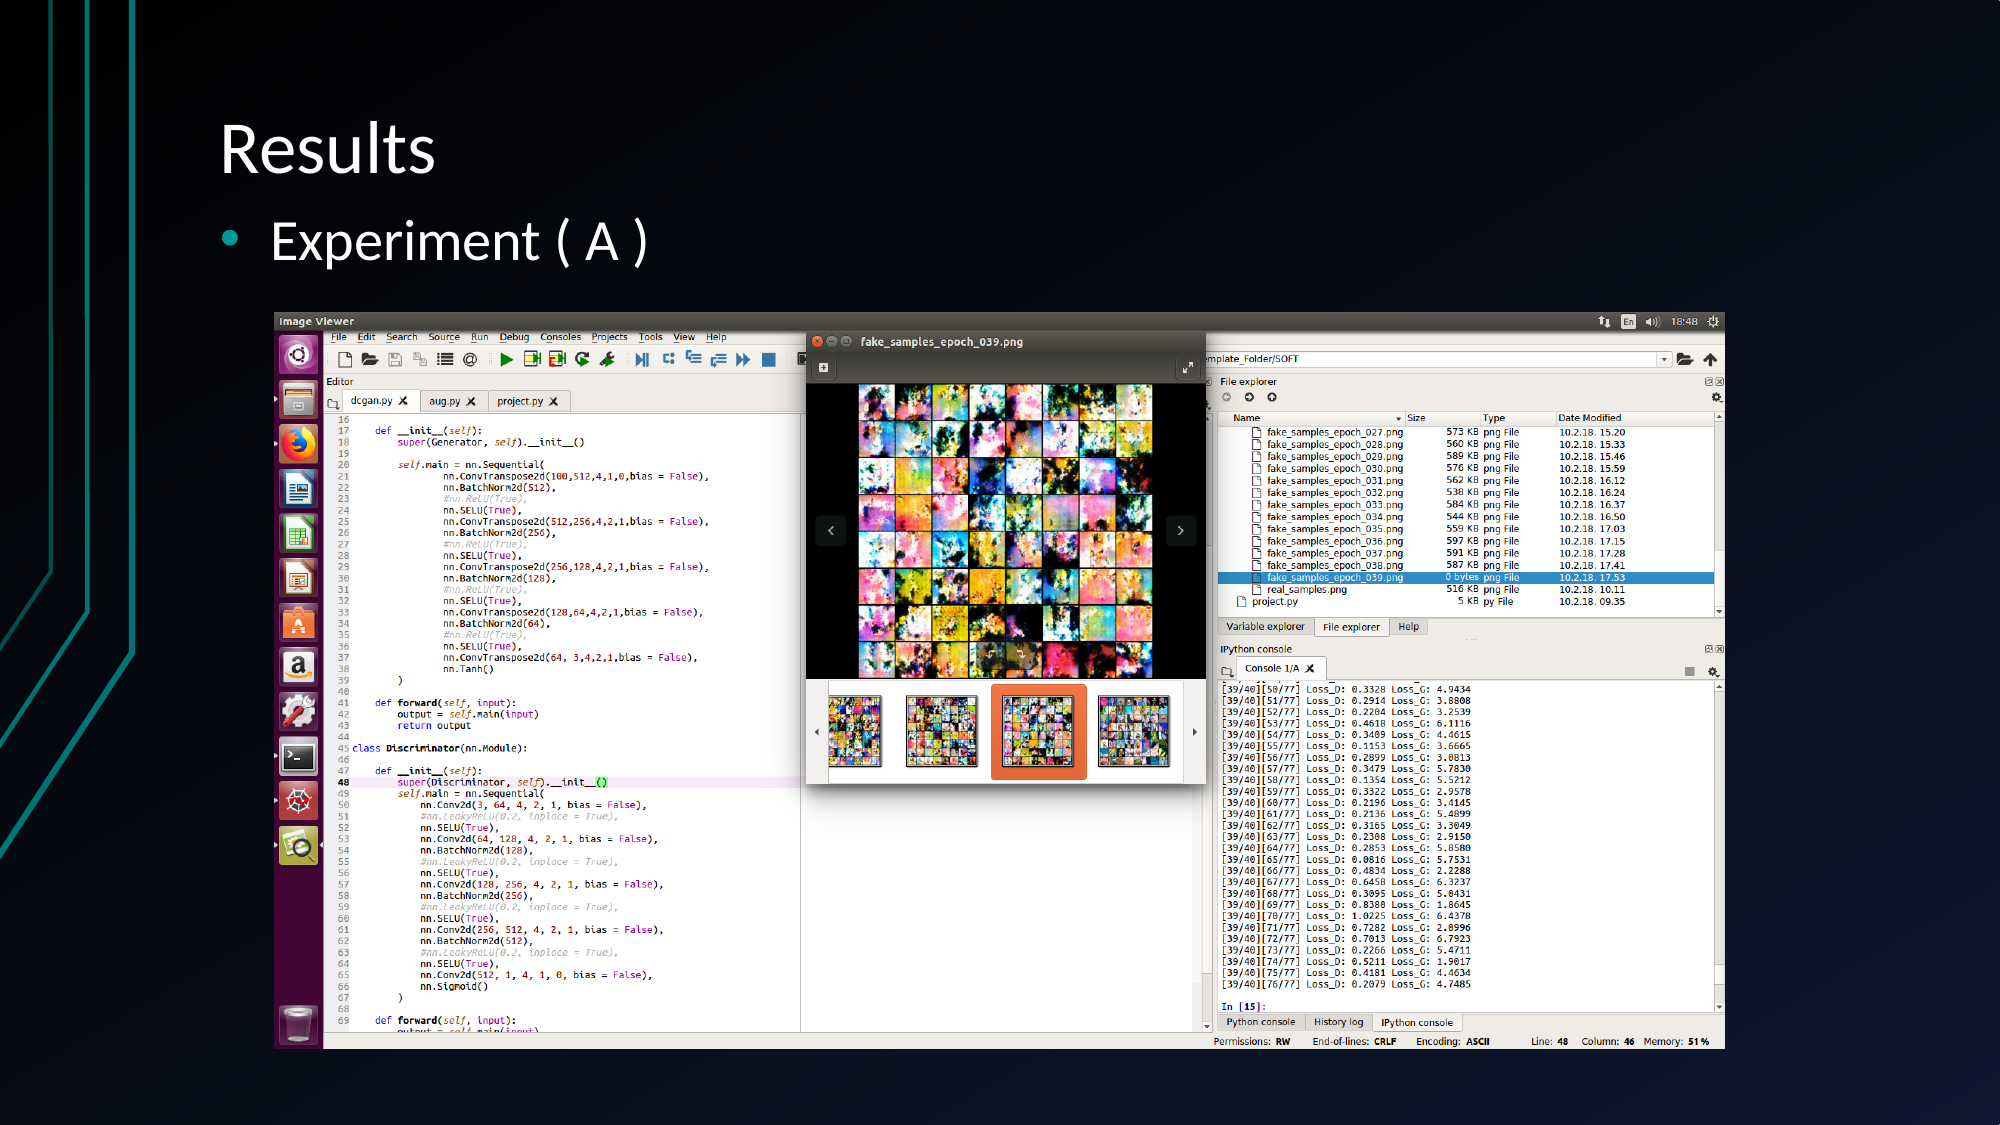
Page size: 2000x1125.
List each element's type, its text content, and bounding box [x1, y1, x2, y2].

list Experiment ( A ) [199, 199, 1900, 1012]
title Results [199, 45, 1900, 199]
picture [274, 312, 1725, 1049]
